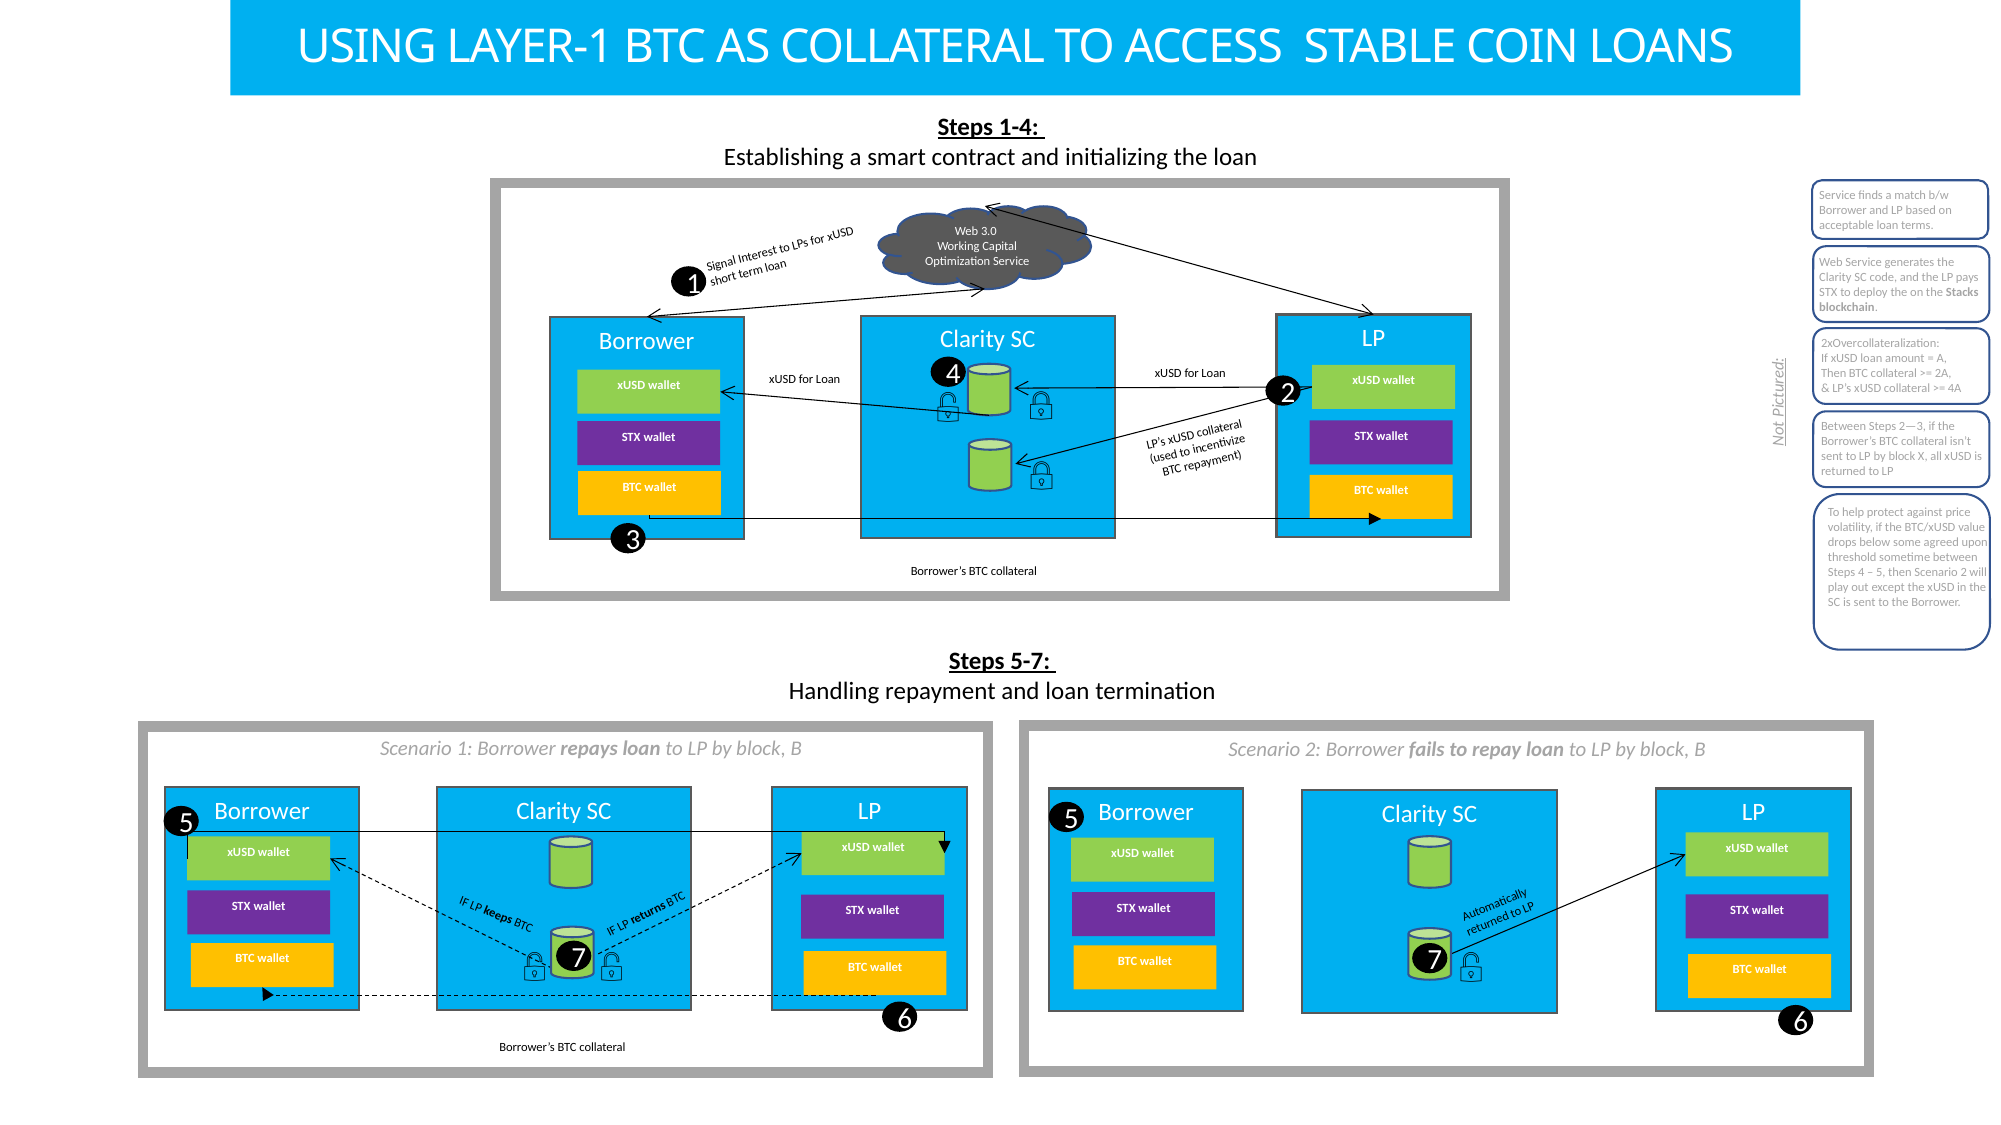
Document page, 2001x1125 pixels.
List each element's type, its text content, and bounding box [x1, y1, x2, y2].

text_box 6 [1777, 1003, 1815, 1037]
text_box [646, 247, 880, 317]
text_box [1013, 151, 1018, 883]
text_box [1812, 410, 1991, 489]
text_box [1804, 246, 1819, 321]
text_box Automatically returned to LP [1402, 905, 1451, 967]
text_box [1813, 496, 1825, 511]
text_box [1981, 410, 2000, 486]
text_box [142, 725, 564, 1073]
text_box Steps 5-7: Handling repayment and loan termination [1018, 637, 1384, 712]
text_box STX wallet [186, 889, 330, 936]
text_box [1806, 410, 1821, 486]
text_box 6 [881, 1000, 919, 1033]
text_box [1090, 247, 1374, 315]
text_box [330, 858, 552, 953]
text_box [1812, 245, 1991, 324]
text_box STX wallet [1071, 891, 1216, 937]
text_box 7 [573, 939, 593, 973]
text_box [573, 853, 945, 859]
text_box 7 [555, 942, 564, 970]
text_box Not Pictured: [1759, 339, 1810, 461]
text_box 2xOvercollateralization: If xUSD loan amount = A, Then BTC collateral >= 2A, & LP’s xUSD collateral >= 4A [1806, 327, 2000, 403]
text_box 5 [162, 804, 200, 838]
text_box [1018, 182, 1505, 597]
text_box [564, 684, 573, 1125]
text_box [1018, 386, 1313, 464]
text_box [573, 725, 989, 1073]
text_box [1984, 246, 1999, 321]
text_box Service finds a match b/w Borrower and LP based on acceptable loan terms. [1804, 179, 1999, 239]
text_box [598, 859, 802, 954]
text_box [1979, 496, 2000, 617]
text_box Using Layer-1 btc as collateral to access stable coin loans [230, 0, 1801, 96]
text_box 5 [1047, 800, 1086, 834]
text_box [1812, 493, 1992, 651]
text_box [1023, 725, 1870, 1073]
text_box Steps 1-4: Establishing a smart contract and initializing the loan [563, 103, 1419, 178]
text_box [1450, 854, 1686, 954]
text_box 7 [1411, 951, 1449, 975]
text_box [495, 182, 1013, 597]
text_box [187, 853, 564, 859]
text_box Steps 5-7: Handling repayment and loan termination [621, 637, 1013, 712]
